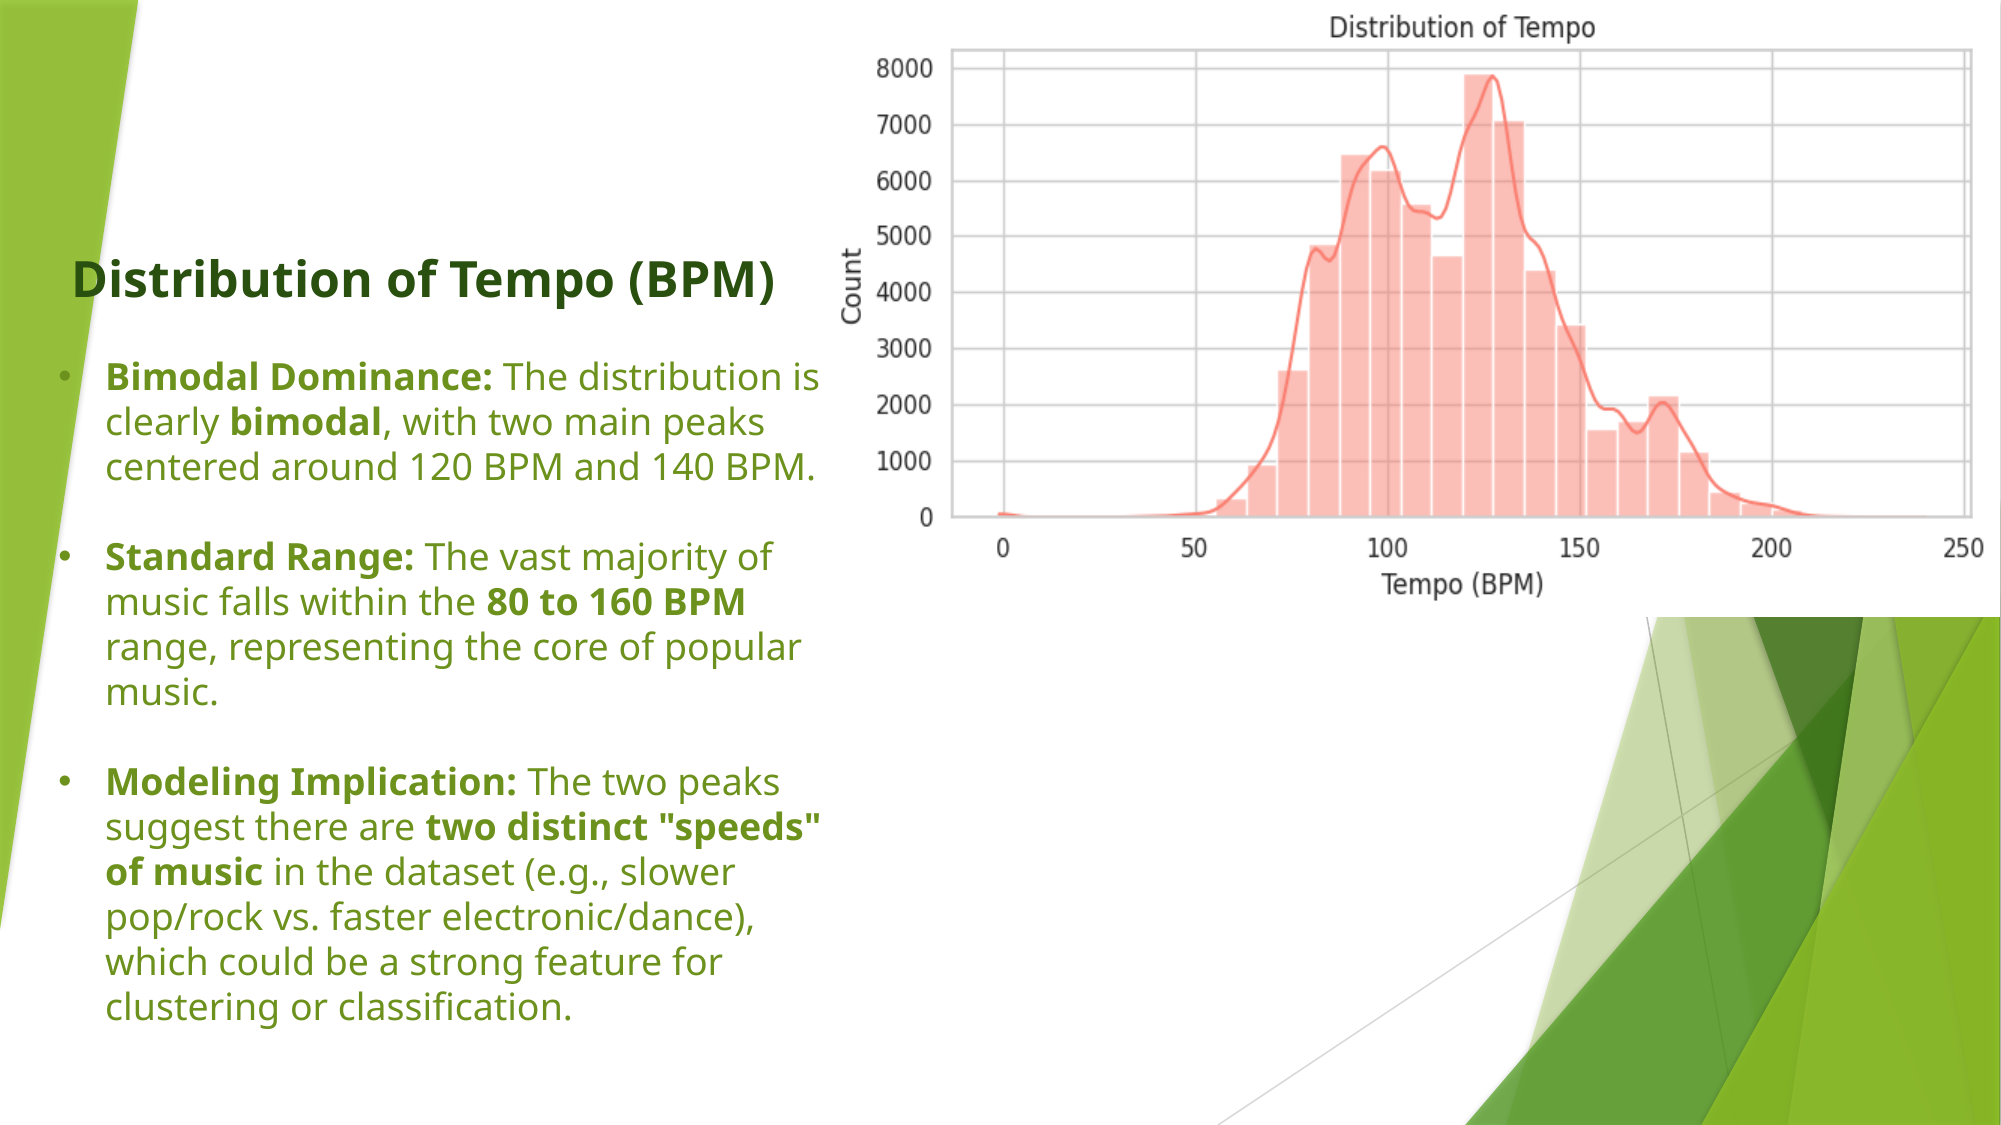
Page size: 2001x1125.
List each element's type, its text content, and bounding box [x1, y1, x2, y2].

picture [824, 0, 2000, 617]
text_box Distribution of Tempo (BPM) Bimodal Dominance: The distribution is clearly bimodal, with two main peaks centered around 120 BPM and 140 BPM. Standard Range: The vast majority of music falls within the 80 to 160 BPM range, representing the core of popular music. Modeling Implication: The two peaks suggest there are two distinct "speeds" of music in the dataset (e.g., slower pop/rock vs. faster electronic/dance), which could be a strong feature for clustering or classification. [43, 240, 867, 1080]
